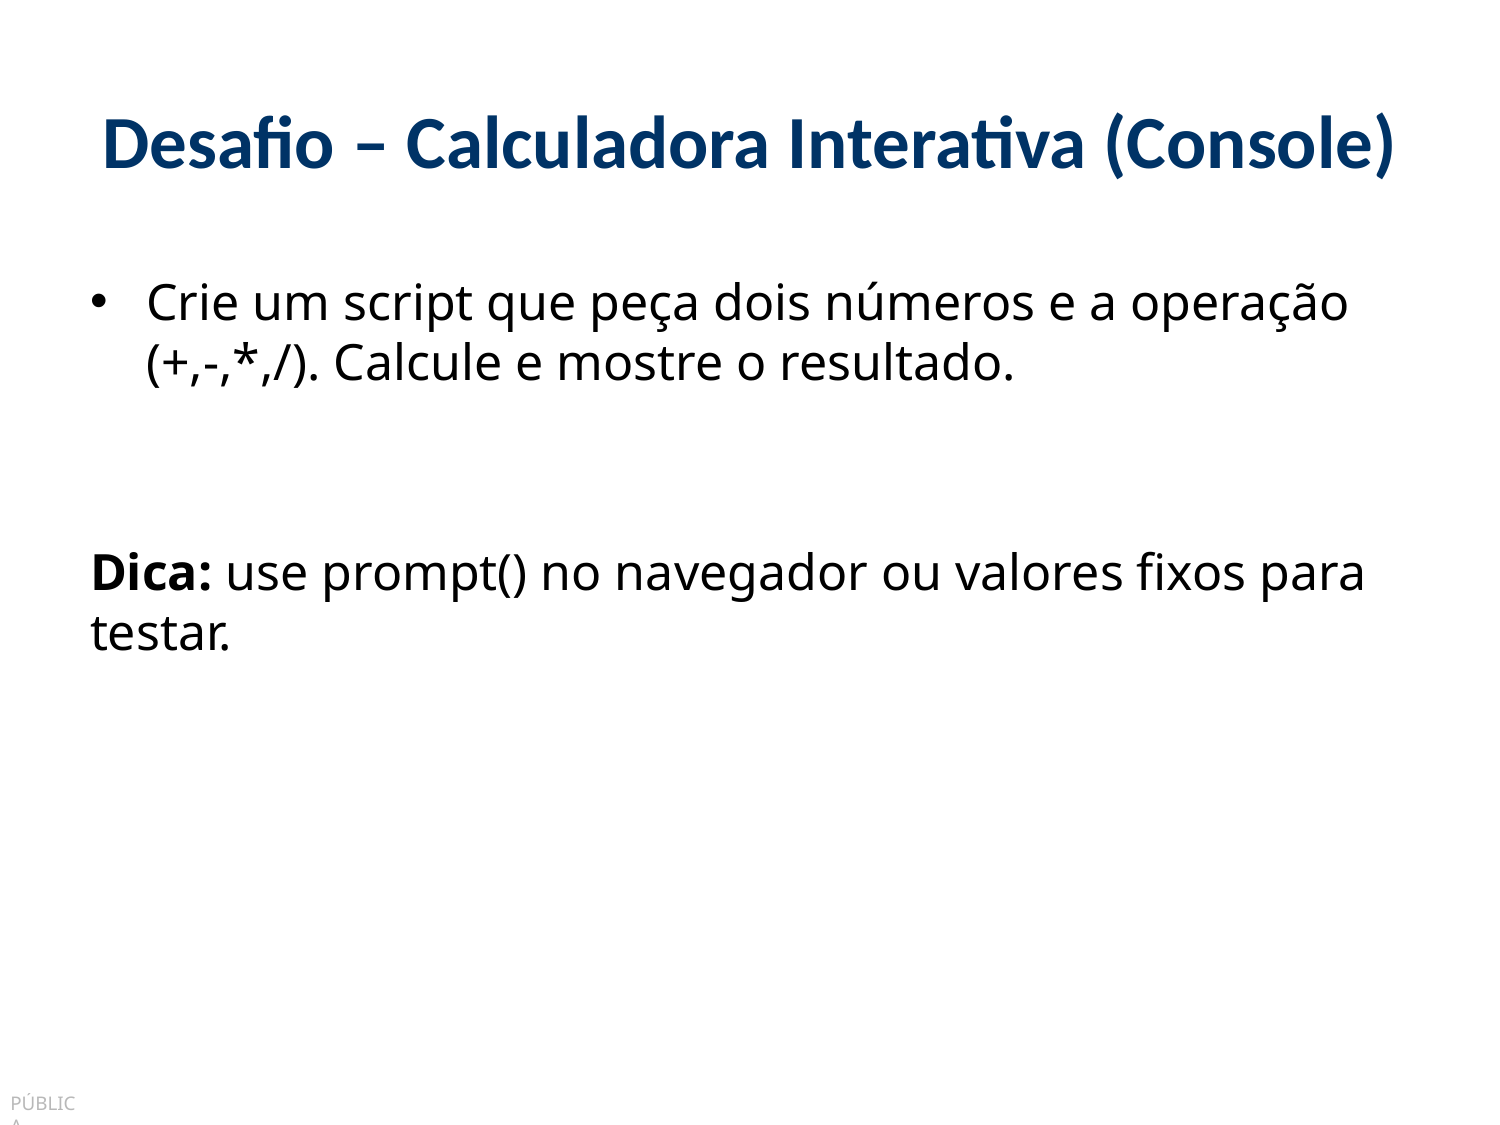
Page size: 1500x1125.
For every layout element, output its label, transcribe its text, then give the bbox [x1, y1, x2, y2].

title Desafio – Calculadora Interativa (Console) [75, 45, 1425, 233]
list Crie um script que peça dois números e a operação (+,-,*,/). Calcule e mostre o resultado. Dica: use prompt() no navegador ou valores fixos para testar. [75, 262, 1425, 1005]
